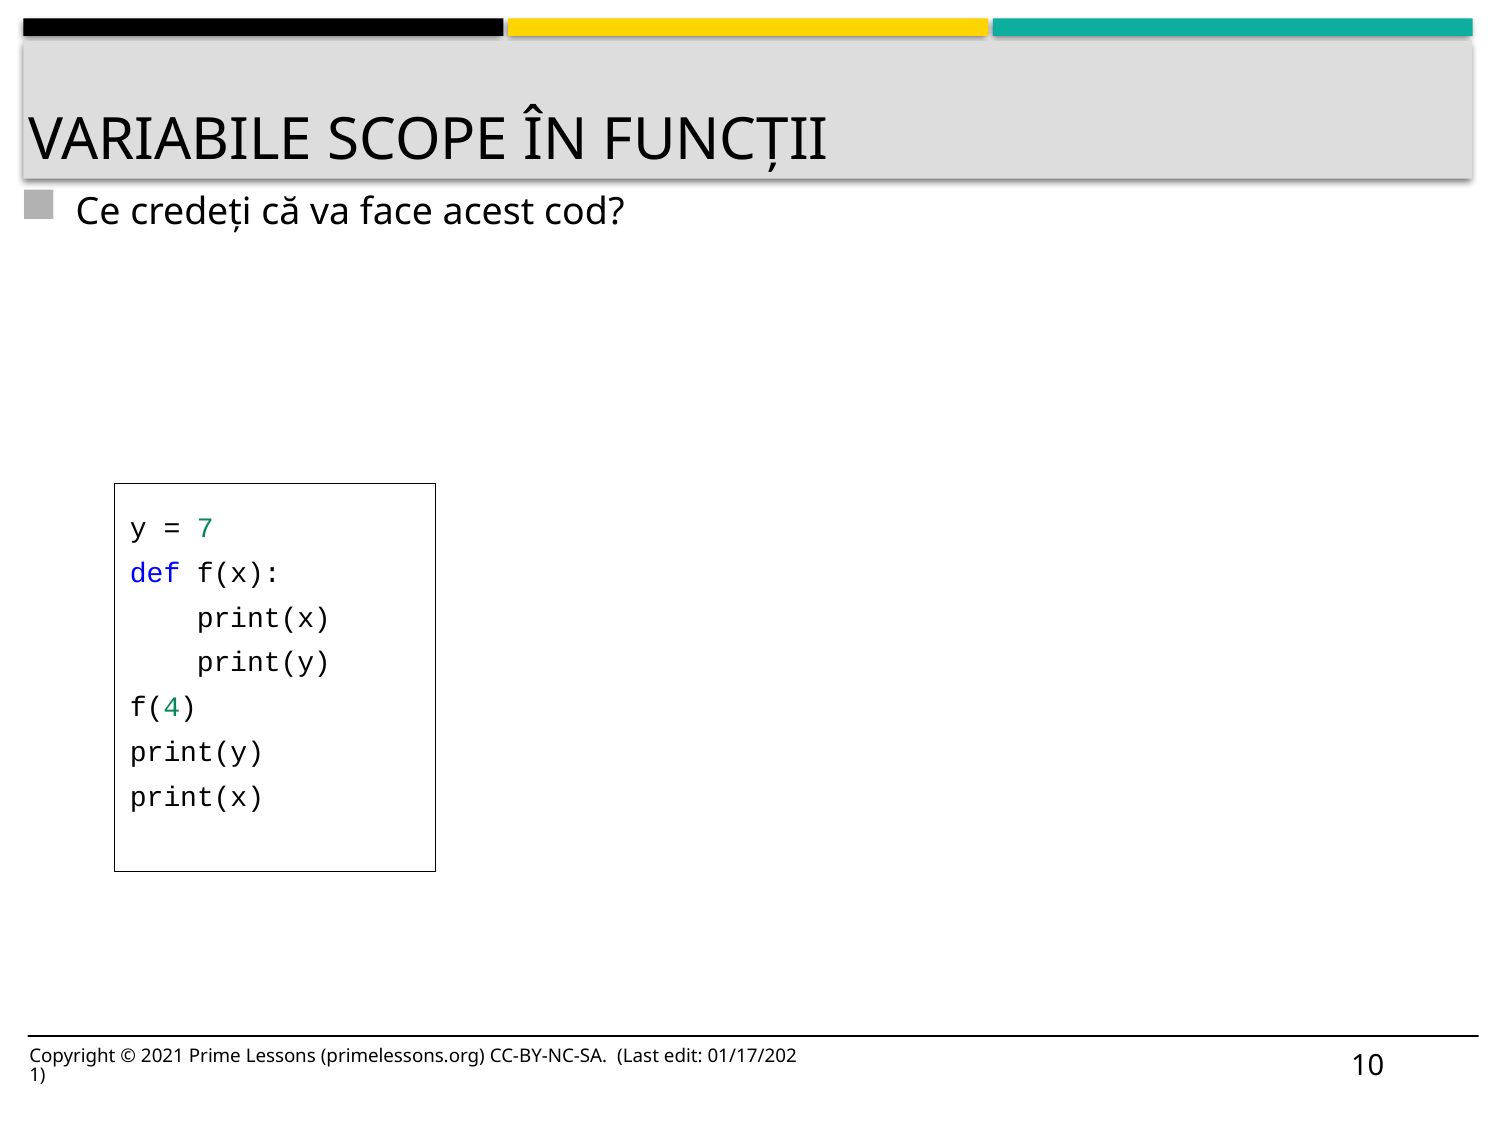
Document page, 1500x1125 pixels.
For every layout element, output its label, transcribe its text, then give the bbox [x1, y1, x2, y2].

text_box y = 7 def f(x): print(x) print(y) f(4) print(y) print(x) [114, 483, 436, 872]
list Ce credeți că va face acest cod? [25, 187, 1475, 1021]
footer Copyright © 2021 Prime Lessons (primelessons.org) CC-BY-NC-SA. (Last edit: 01/17/2021) [14, 1036, 814, 1097]
slide_number 10 [1351, 1036, 1478, 1097]
title Variabile Scope în funcții [28, 48, 1464, 172]
